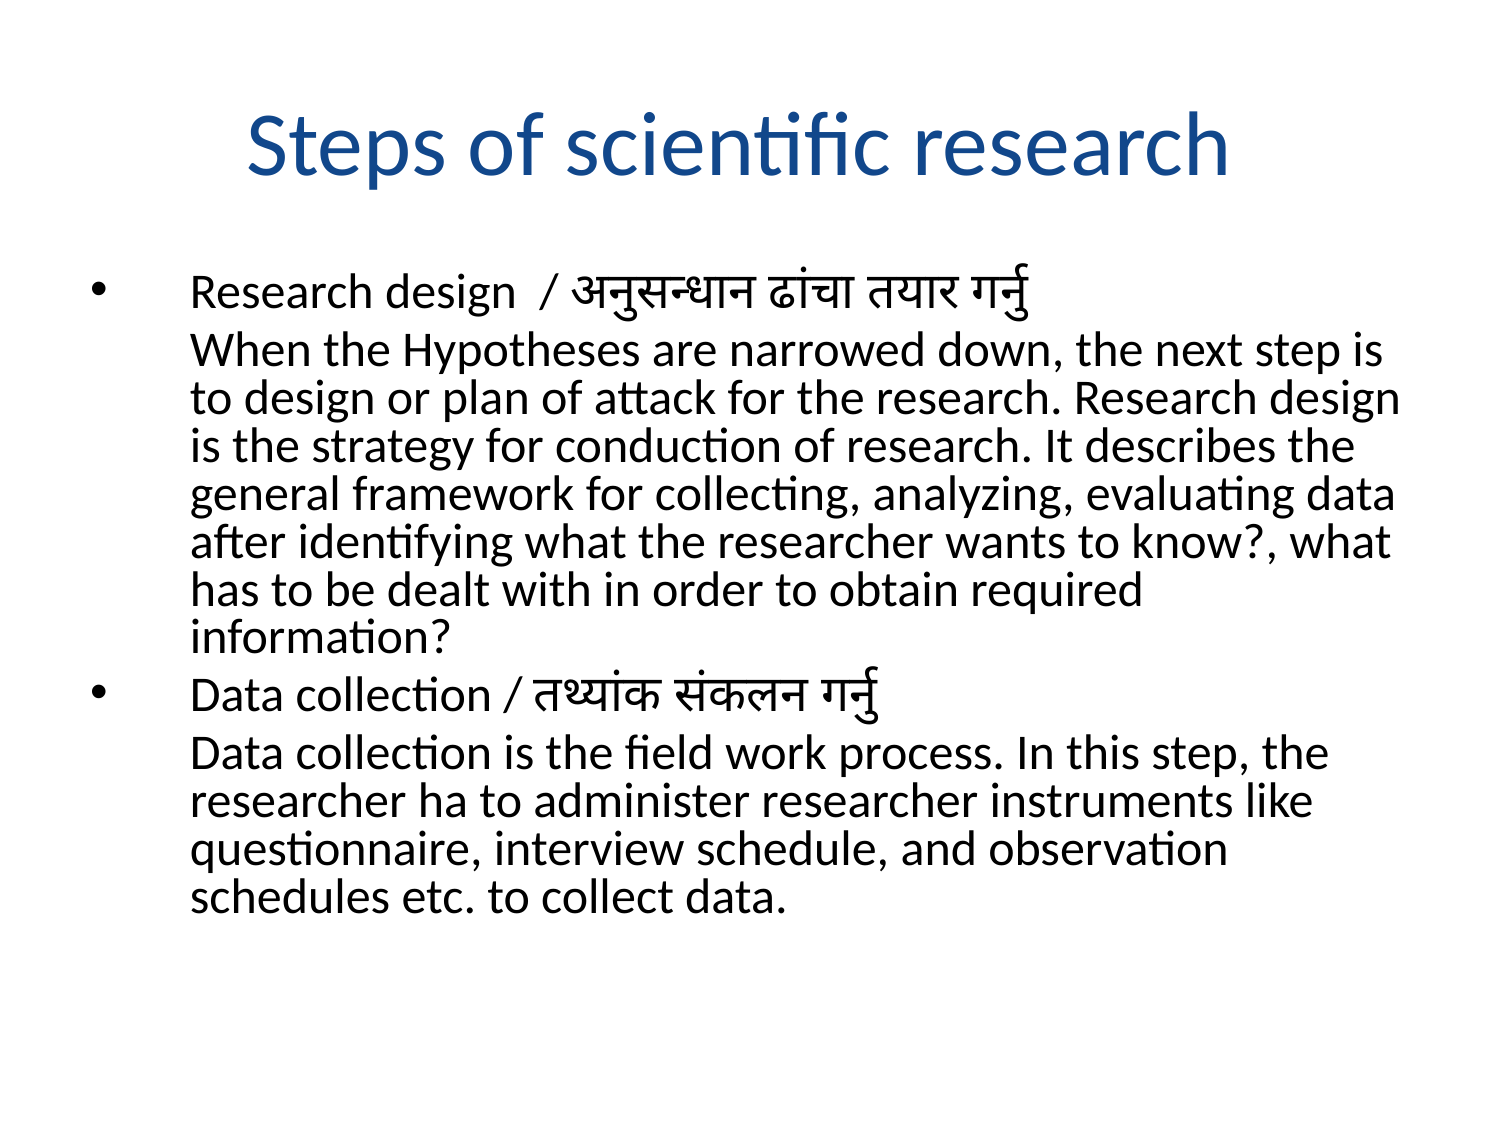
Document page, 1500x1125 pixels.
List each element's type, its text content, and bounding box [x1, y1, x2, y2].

title Steps of scientific research [75, 45, 1425, 233]
list Research design / अनुसन्धान ढांचा तयार गर्नु When the Hypotheses are narrowed down, the next step is to design or plan of attack for the research. Research design is the strategy for conduction of research. It describes the general framework for collecting, analyzing, evaluating data after identifying what the researcher wants to know?, what has to be dealt with in order to obtain required information? Data collection / तथ्यांक संकलन गर्नु Data collection is the field work process. In this step, the researcher ha to administer researcher instruments like questionnaire, interview schedule, and observation schedules etc. to collect data. [75, 262, 1425, 1005]
